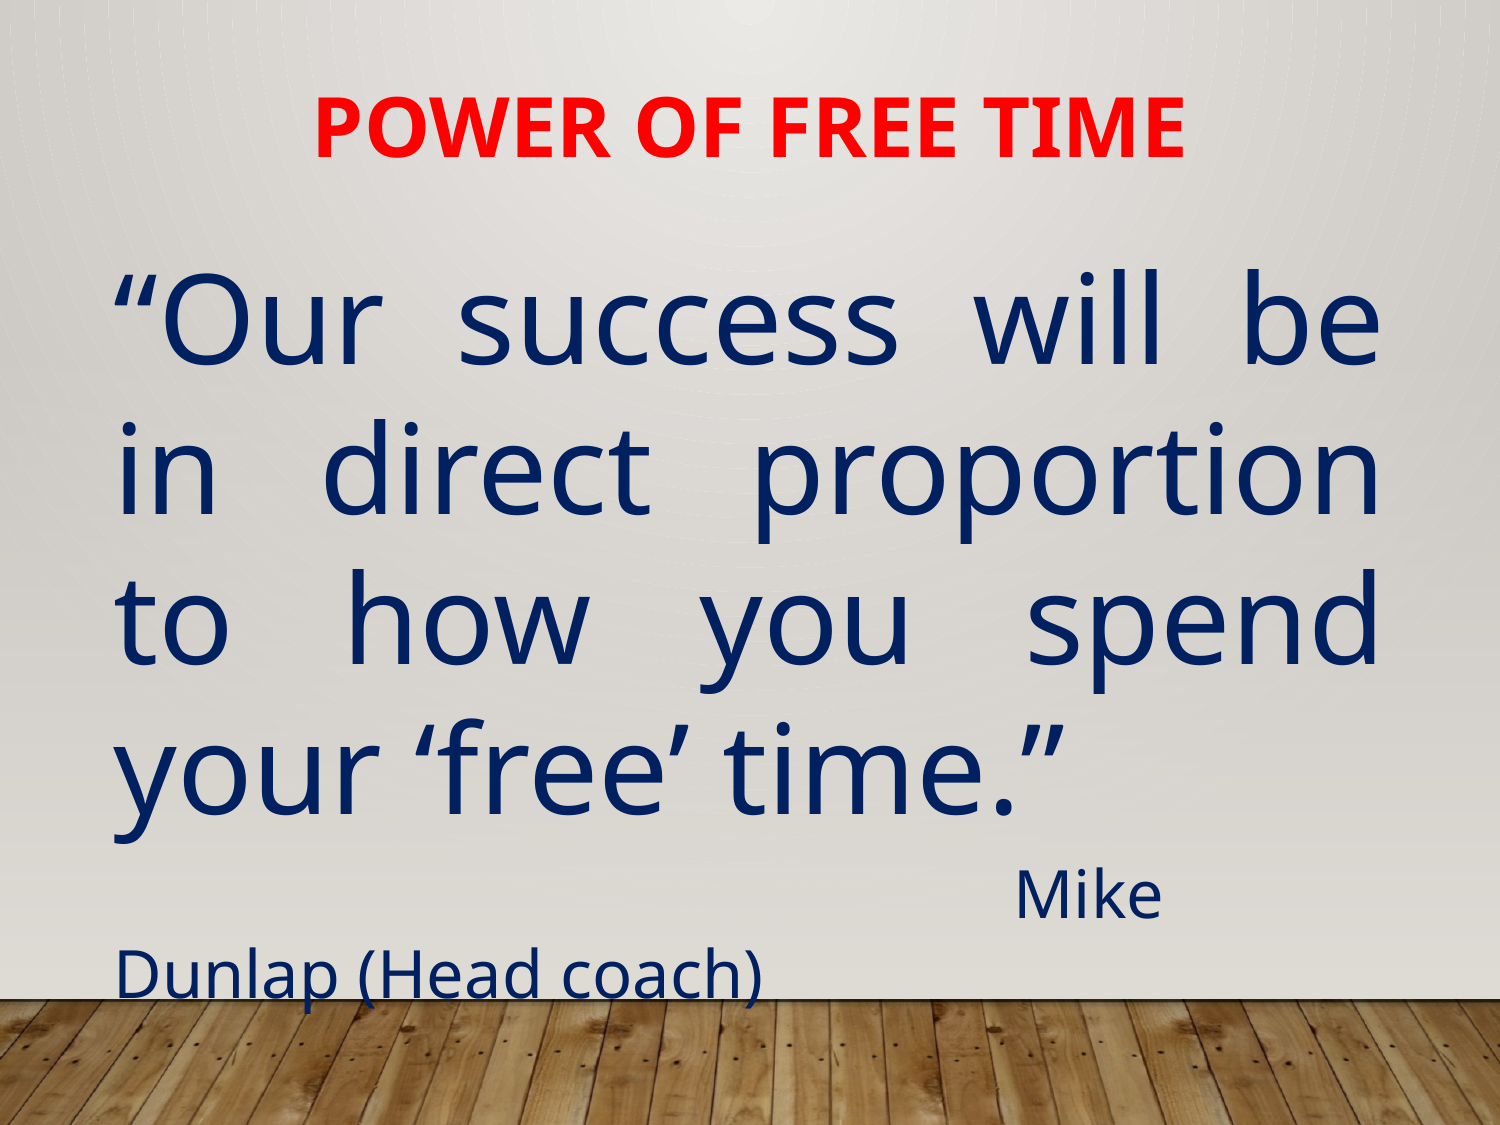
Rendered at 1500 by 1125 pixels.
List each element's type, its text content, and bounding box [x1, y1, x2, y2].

picture [0, 999, 1500, 1125]
text_box “Our success will be in direct proportion to how you spend your ‘free’ time.” Mike Dunlap (Head coach) [98, 231, 1402, 1019]
text_box POWER OF FREE TIME [132, 68, 1368, 184]
